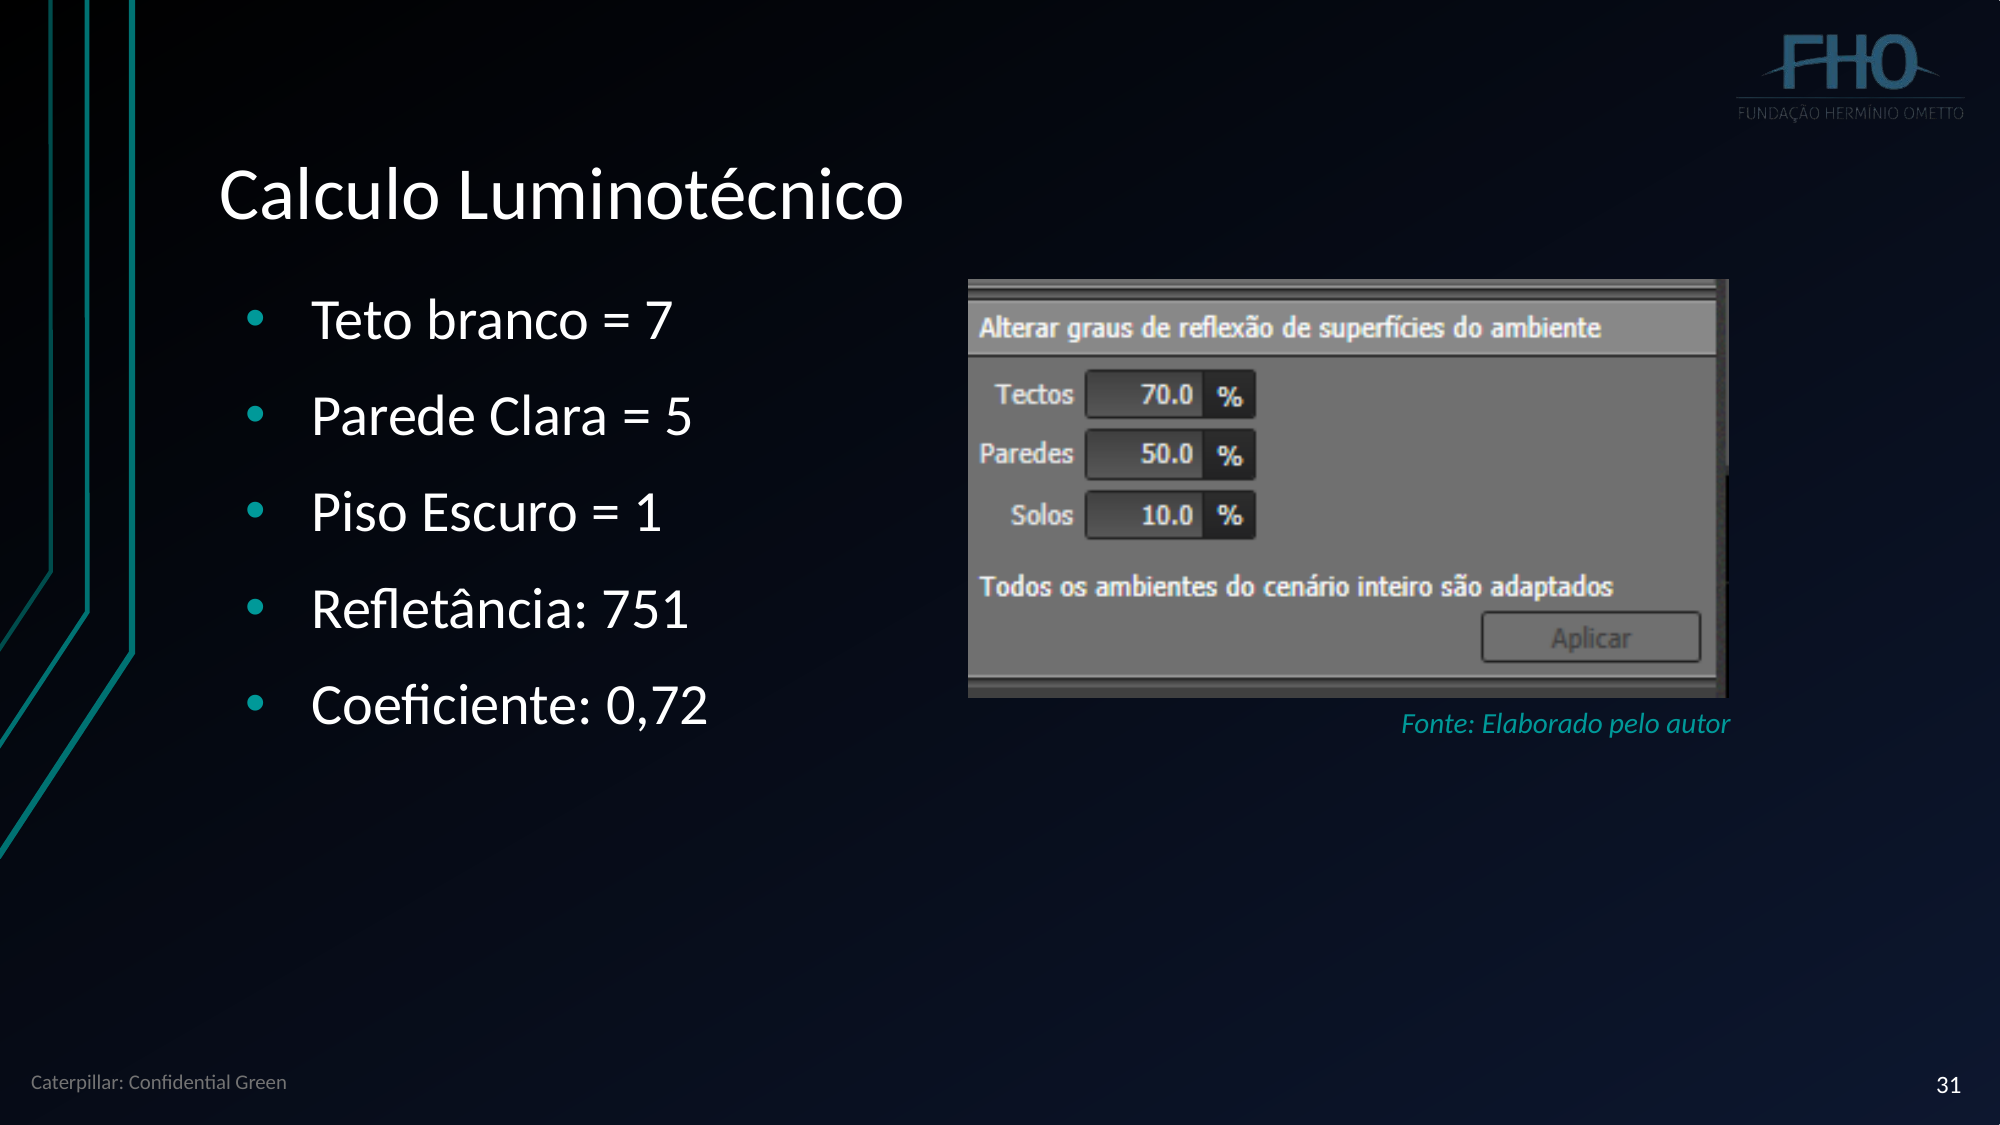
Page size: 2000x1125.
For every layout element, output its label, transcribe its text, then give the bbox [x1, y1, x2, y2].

title Calculo Luminotécnico [199, 45, 1900, 246]
slide_number 31 [1916, 1053, 2000, 1114]
picture [967, 278, 1730, 698]
list Teto branco = 7 Parede Clara = 5 Piso Escuro = 1 Refletância: 751 Coeficiente: 0,72 [216, 279, 1050, 846]
text_box Fonte: Elaborado pelo autor [1386, 697, 2000, 783]
picture [1728, 30, 1972, 126]
